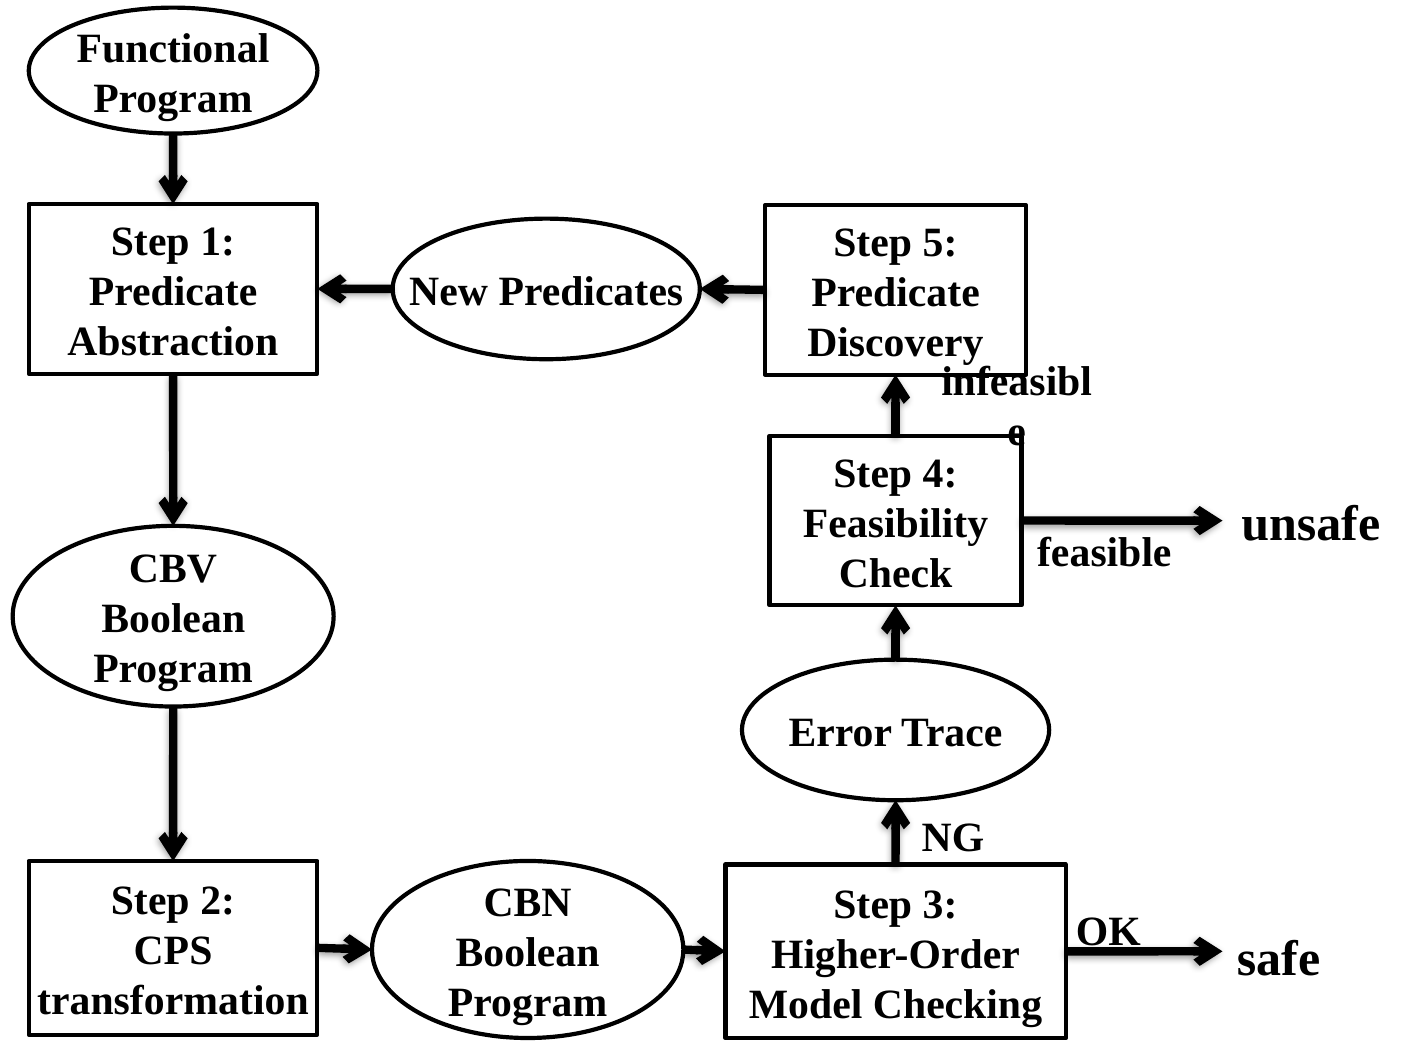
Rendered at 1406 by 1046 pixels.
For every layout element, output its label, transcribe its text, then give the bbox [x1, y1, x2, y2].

text_box feasible [1021, 506, 1187, 520]
text_box safe [1222, 918, 1335, 985]
text_box Step 1: Predicate Abstraction [27, 202, 319, 376]
text_box unsafe [1222, 477, 1400, 565]
text_box Step 2: CPS transformation [27, 859, 319, 1037]
text_box Step 5: Predicate Discovery [763, 203, 1028, 377]
text_box Step 3: Higher-Order Model Checking [723, 862, 1068, 1040]
text_box CBV Boolean Program [10, 523, 336, 709]
text_box Step 4: Feasibility Check [767, 434, 1024, 607]
text_box OK [1060, 895, 1160, 955]
text_box infeasible [917, 360, 1117, 448]
text_box feasible [1021, 527, 1187, 594]
text_box CBN Boolean Program [370, 858, 686, 1041]
text_box New Predicates [391, 216, 702, 362]
text_box NG [906, 801, 984, 870]
text_box Functional Program [26, 5, 320, 136]
text_box Error Trace [739, 657, 1052, 803]
